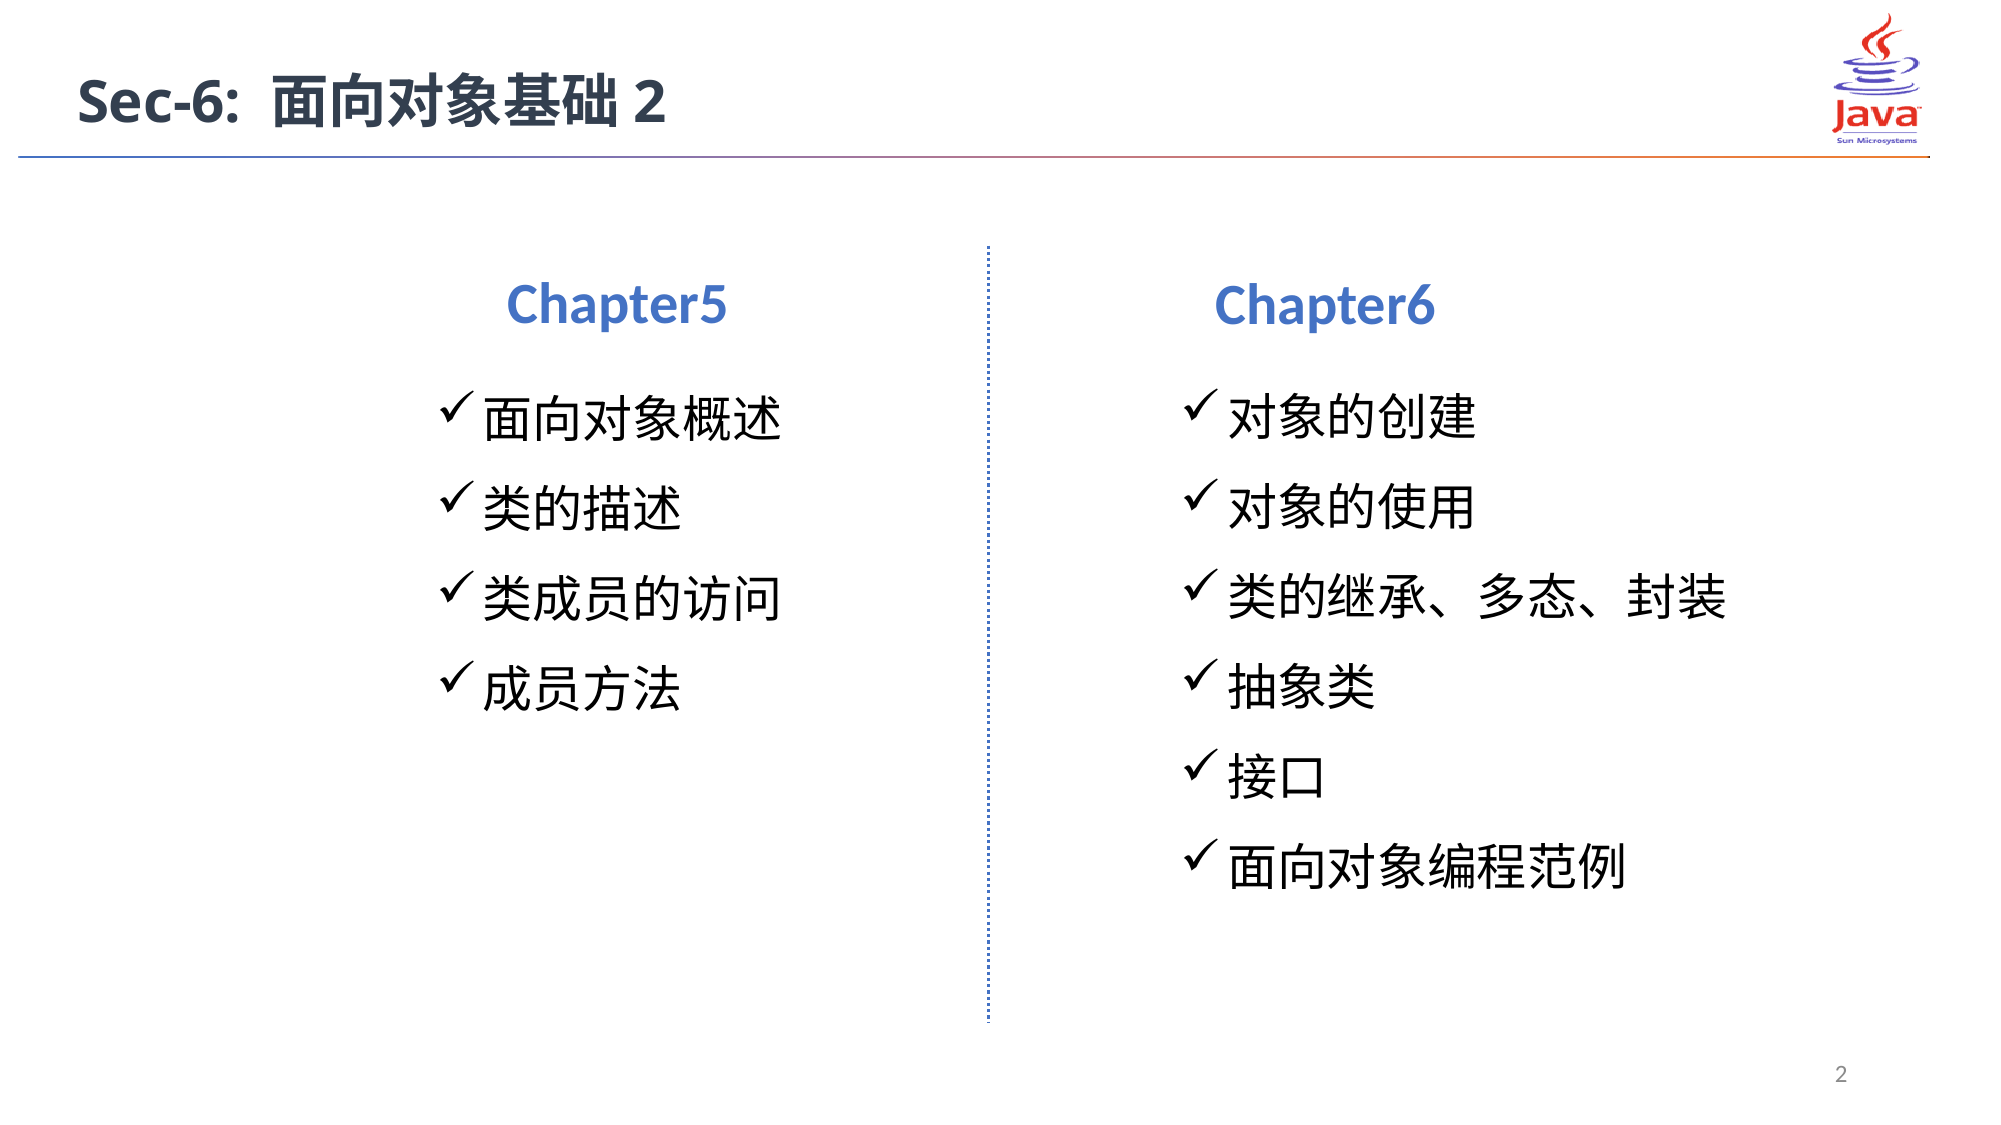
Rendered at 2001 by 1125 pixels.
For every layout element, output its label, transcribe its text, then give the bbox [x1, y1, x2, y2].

text_box 面向对象概述 类的描述 类成员的访问 成员方法 [421, 349, 930, 725]
text_box Chapter5 [493, 257, 753, 343]
text_box Sec-6: 面向对象基础2 [75, 62, 1047, 135]
picture [1825, 9, 1930, 149]
text_box 对象的创建 对象的使用 类的继承、多态、封装 抽象类 接口 面向对象编程范例 [1165, 348, 1768, 903]
text_box Chapter6 [1200, 258, 1532, 344]
slide_number 2 [1412, 1042, 1863, 1103]
